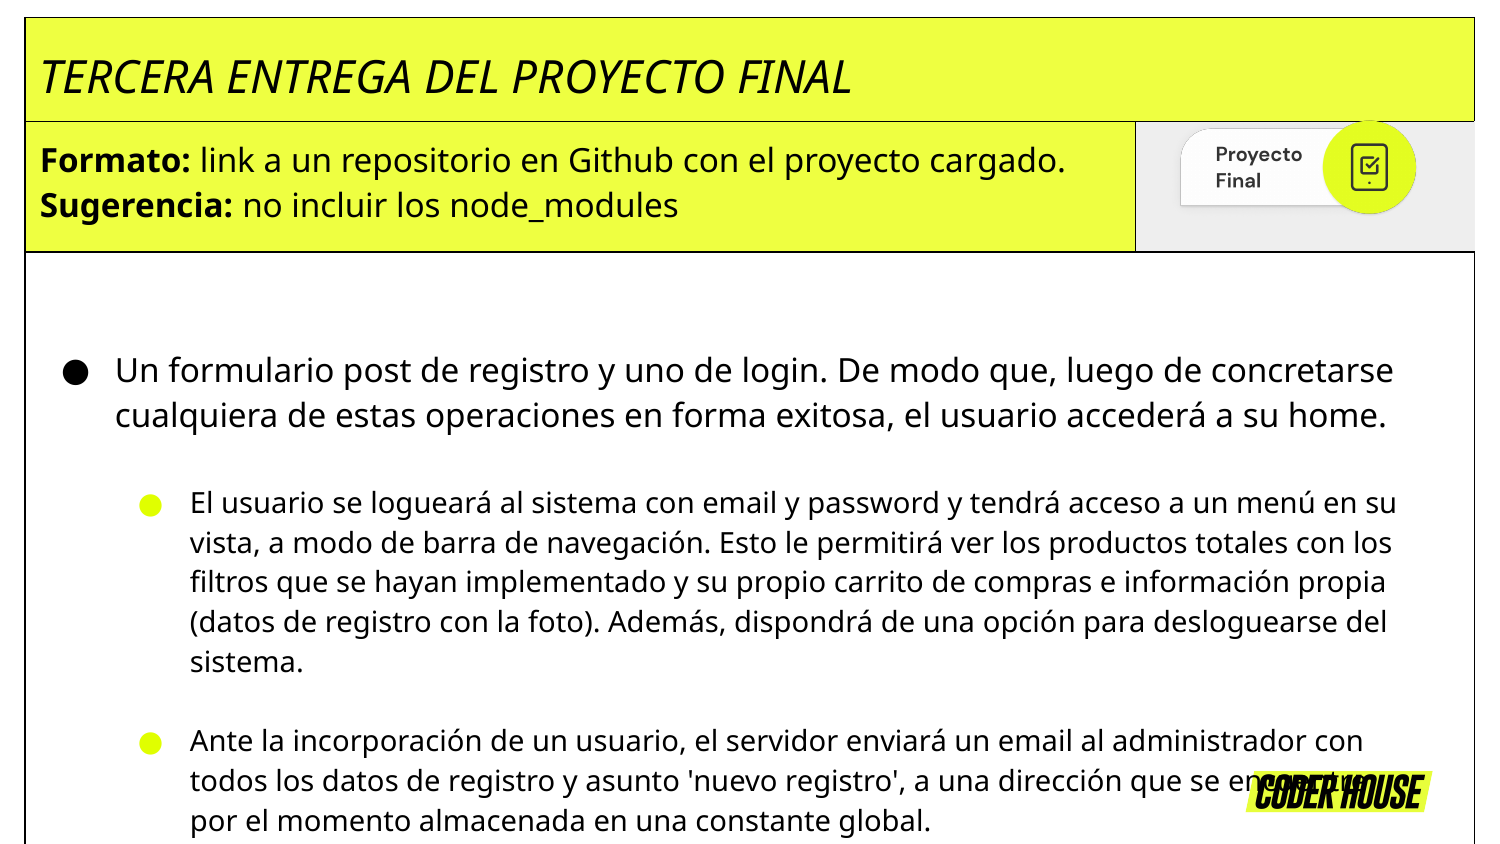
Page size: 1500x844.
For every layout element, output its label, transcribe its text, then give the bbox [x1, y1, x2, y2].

picture [1167, 114, 1437, 220]
picture [1241, 764, 1437, 819]
table_cell Un formulario post de registro y uno de login. De modo que, luego de concretarse cualquiera de estas operaciones en forma exitosa, el usuario accederá a su home. El usuario se logueará al sistema con email y password y tendrá acceso a un menú en su vista, a modo de barra de navegación. Esto le permitirá ver los productos totales con los filtros que se hayan implementado y su propio carrito de compras e información propia (datos de registro con la foto). Además, dispondrá de una opción para desloguearse del sistema. Ante la incorporación de un usuario, el servidor enviará un email al administrador con todos los datos de registro y asunto 'nuevo registro', a una dirección que se encuentre por el momento almacenada en una constante global. [26, 253, 1474, 844]
table_cell [1136, 122, 1474, 251]
table_header TERCERA ENTREGA DEL PROYECTO FINAL [26, 18, 1474, 121]
table_cell Formato: link a un repositorio en Github con el proyecto cargado. Sugerencia: no incluir los node_modules [26, 122, 1135, 251]
